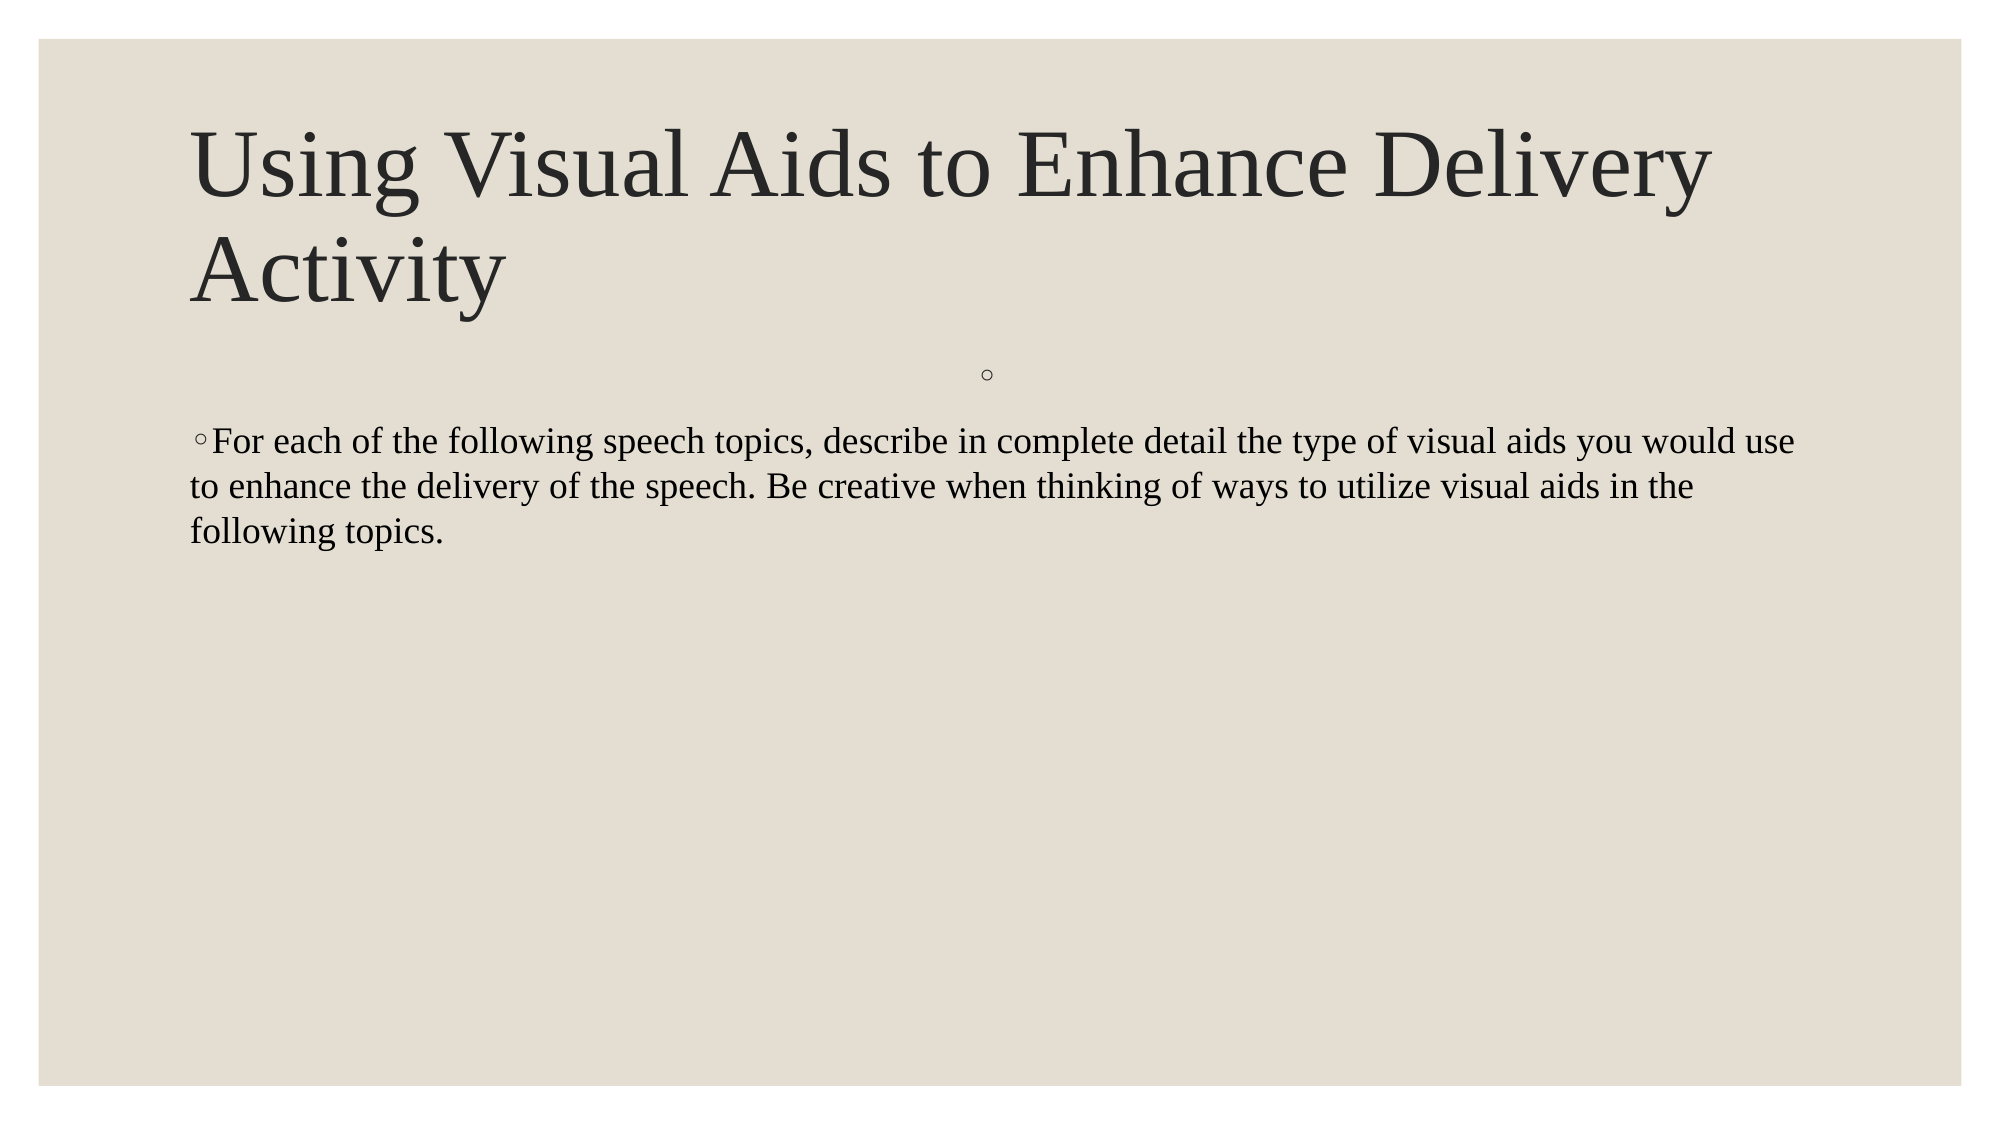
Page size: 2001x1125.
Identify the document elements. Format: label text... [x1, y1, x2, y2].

list For each of the following speech topics, describe in complete detail the type of visual aids you would use to enhance the delivery of the speech. Be creative when thinking of ways to utilize visual aids in the following topics. [174, 345, 1825, 990]
title Using Visual Aids to Enhance Delivery Activity [174, 105, 1825, 331]
